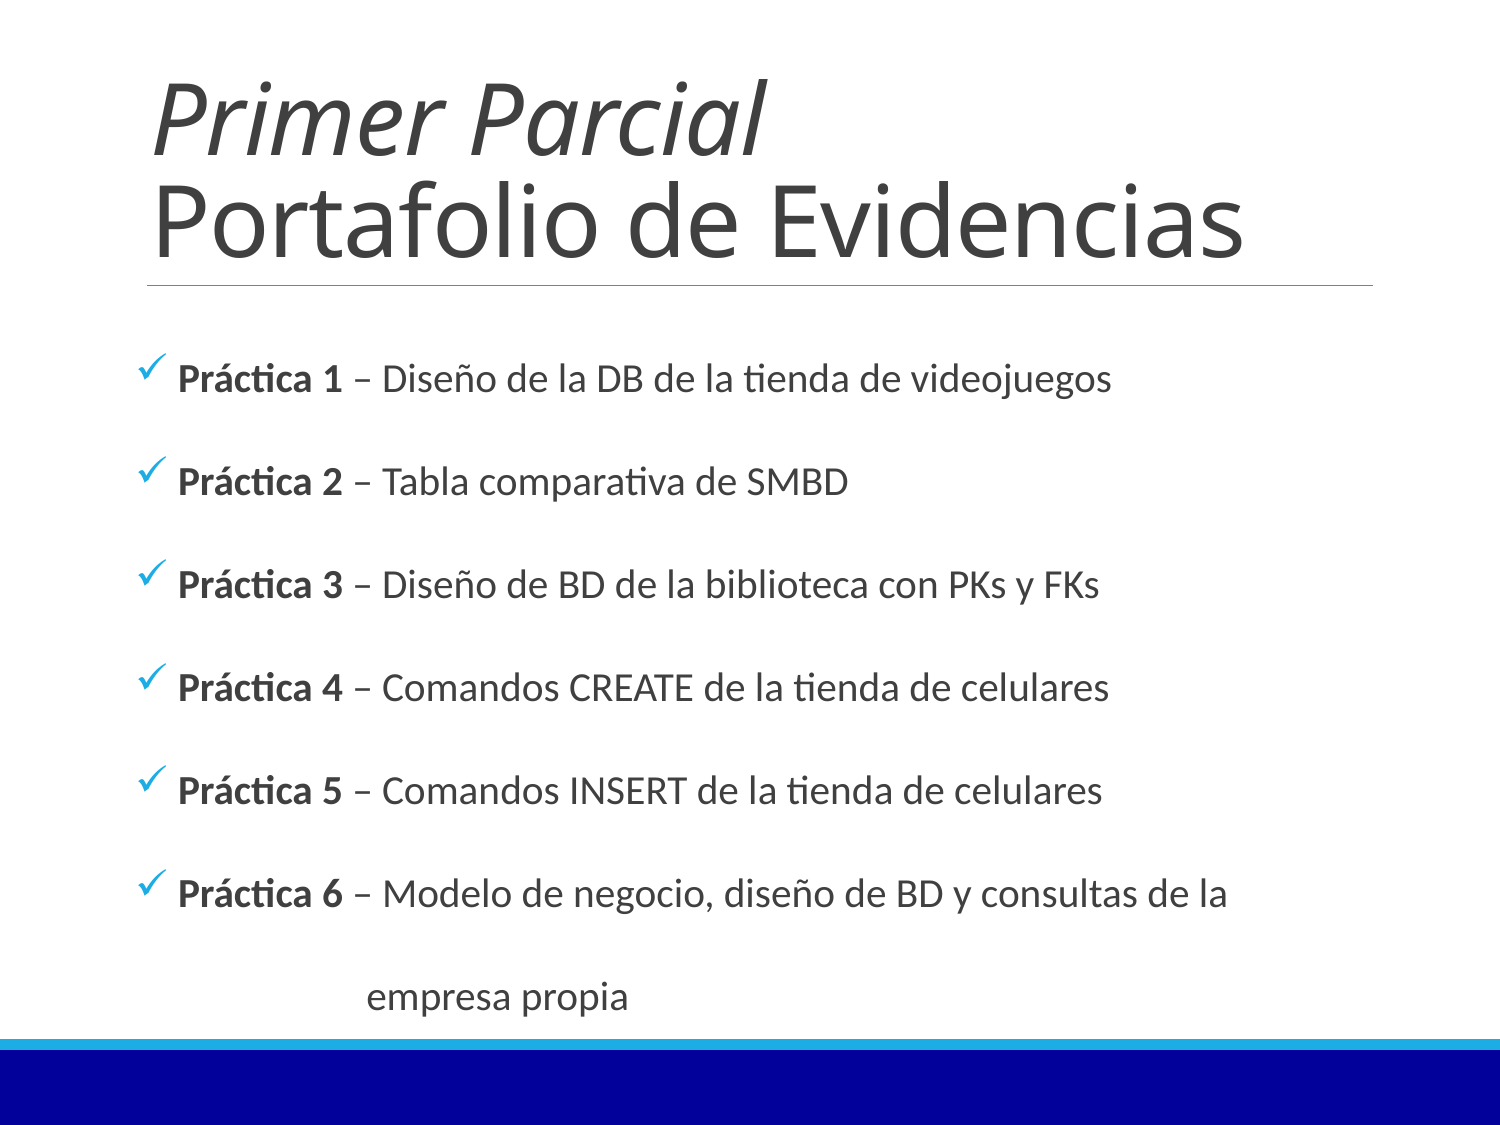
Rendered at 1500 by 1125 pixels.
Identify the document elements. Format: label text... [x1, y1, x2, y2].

title Primer Parcial Portafolio de Evidencias [135, 47, 1373, 285]
list Práctica 1 – Diseño de la DB de la tienda de videojuegos Práctica 2 – Tabla comparativa de SMBD Práctica 3 – Diseño de BD de la biblioteca con PKs y FKs Práctica 4 – Comandos CREATE de la tienda de celulares Práctica 5 – Comandos INSERT de la tienda de celulares Práctica 6 – Modelo de negocio, diseño de BD y consultas de la empresa propia [135, 318, 1373, 1034]
